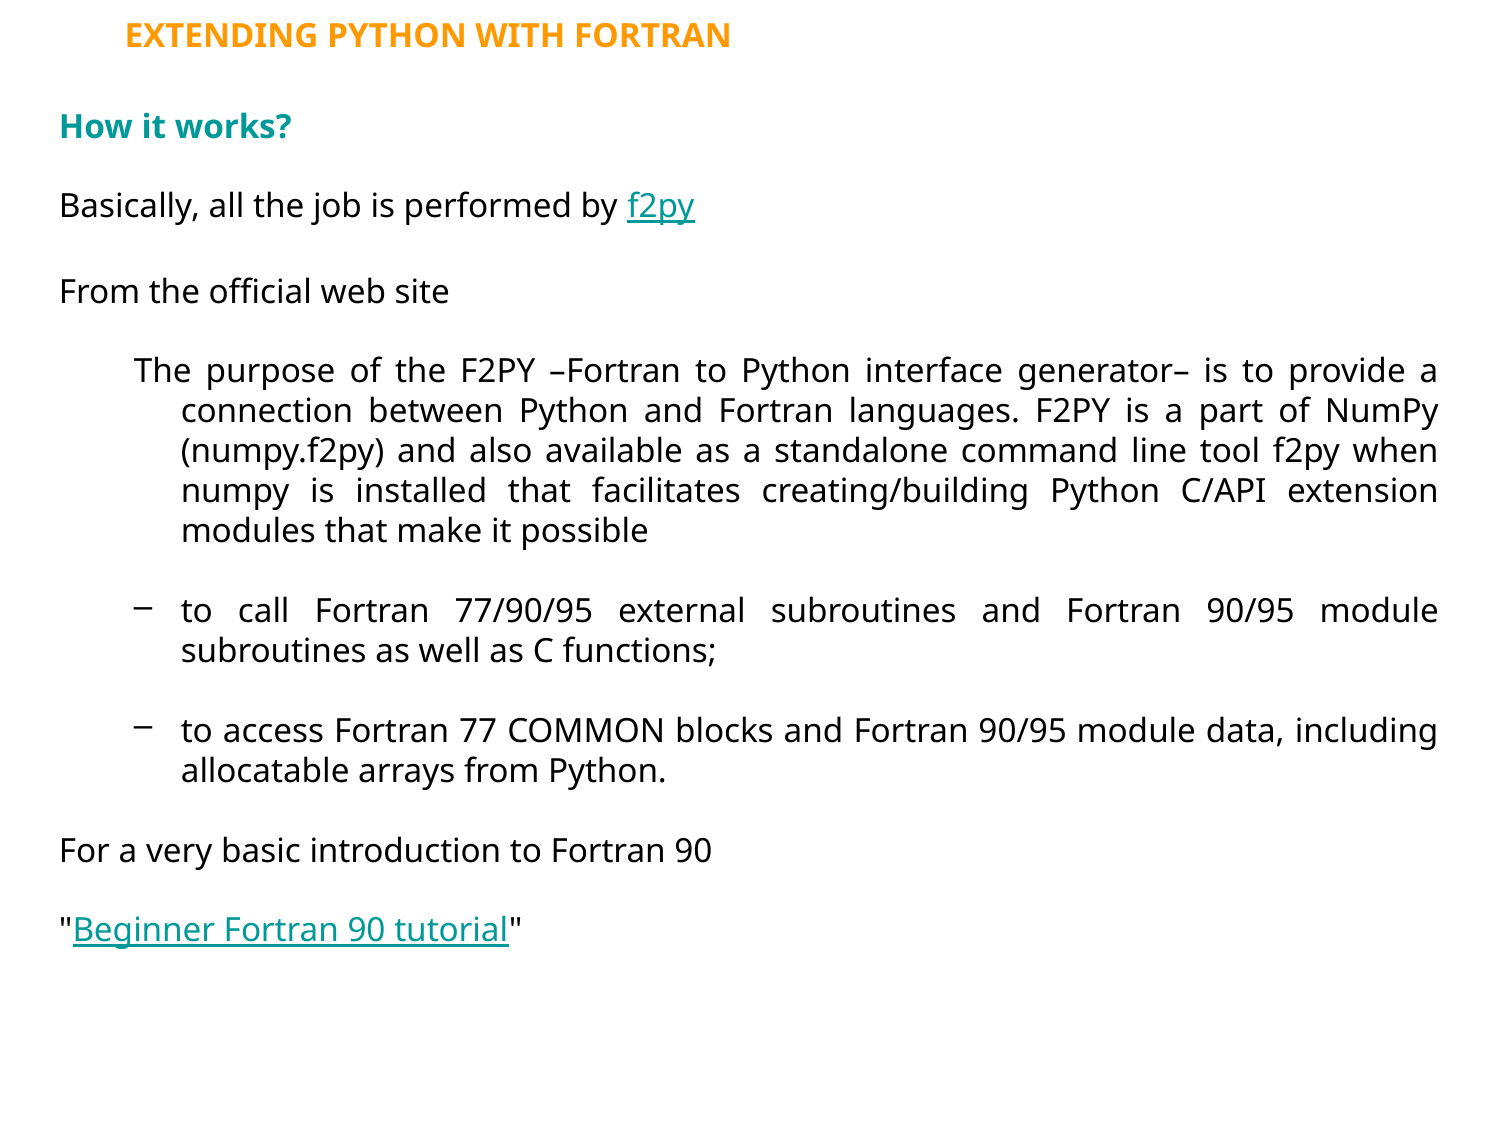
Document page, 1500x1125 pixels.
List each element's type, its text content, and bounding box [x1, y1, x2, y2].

text_box EXTENDING PYTHON WITH FORTRAN [6, 0, 748, 70]
text_box How it works? Basically, all the job is performed by f2py From the official web site The purpose of the F2PY –Fortran to Python interface generator– is to provide a connection between Python and Fortran languages. F2PY is a part of NumPy (numpy.f2py) and also available as a standalone command line tool f2py when numpy is installed that facilitates creating/building Python C/API extension modules that make it possible to call Fortran 77/90/95 external subroutines and Fortran 90/95 module subroutines as well as C functions; to access Fortran 77 COMMON blocks and Fortran 90/95 module data, including allocatable arrays from Python. For a very basic introduction to Fortran 90 "Beginner Fortran 90 tutorial" [0, 90, 1500, 1125]
